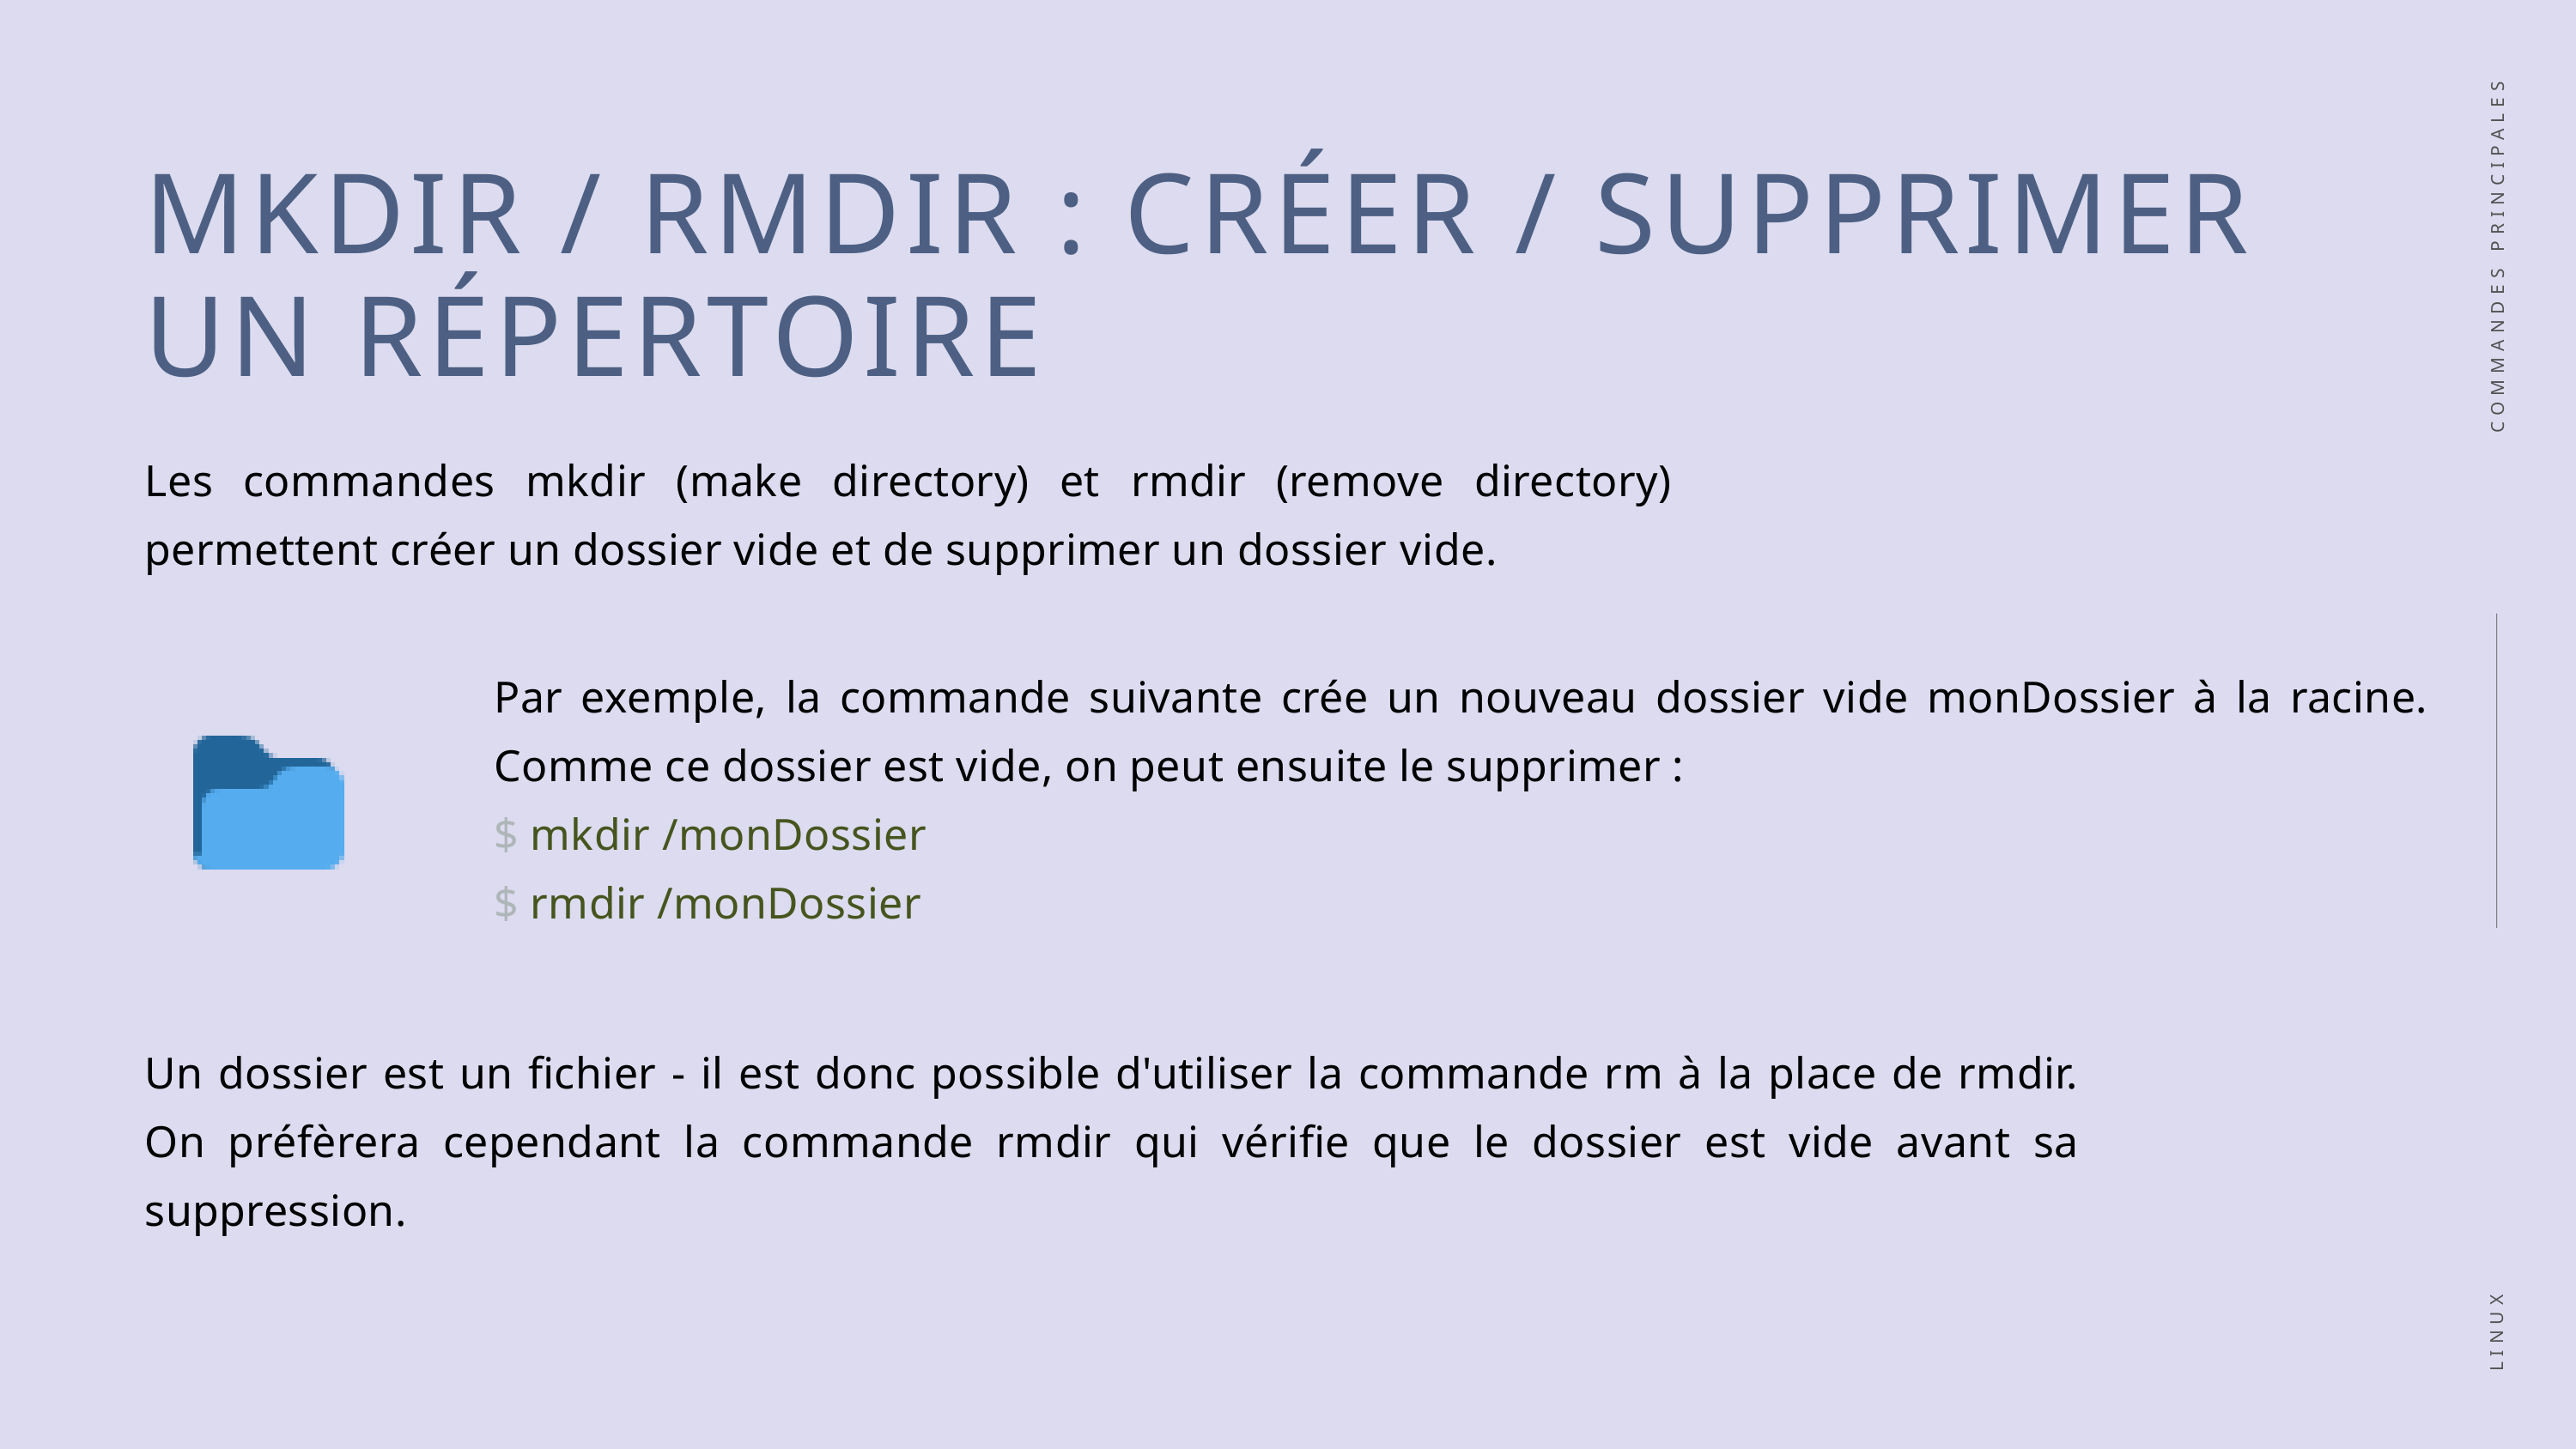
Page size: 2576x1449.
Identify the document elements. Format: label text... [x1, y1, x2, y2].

text_box Les commandes mkdir (make directory) et rmdir (remove directory) permettent créer un dossier vide et de supprimer un dossier vide. [144, 436, 1673, 574]
text_box LINUX [2486, 997, 2506, 1372]
text_box Un dossier est un fichier - il est donc possible d'utiliser la commande rm à la place de rmdir. On préfèrera cependant la commande rmdir qui vérifie que le dossier est vide avant sa suppression. [144, 1028, 2081, 1235]
text_box MKDIR / RMDIR : CRÉER / SUPPRIMER UN RÉPERTOIRE [144, 153, 2431, 399]
text_box COMMANDES PRINCIPALES [2487, 82, 2508, 614]
picture [192, 736, 344, 870]
text_box Par exemple, la commande suivante crée un nouveau dossier vide monDossier à la racine. Comme ce dossier est vide, on peut ensuite le supprimer : $ mkdir /monDossier $ rmdir /monDossier [494, 652, 2431, 928]
